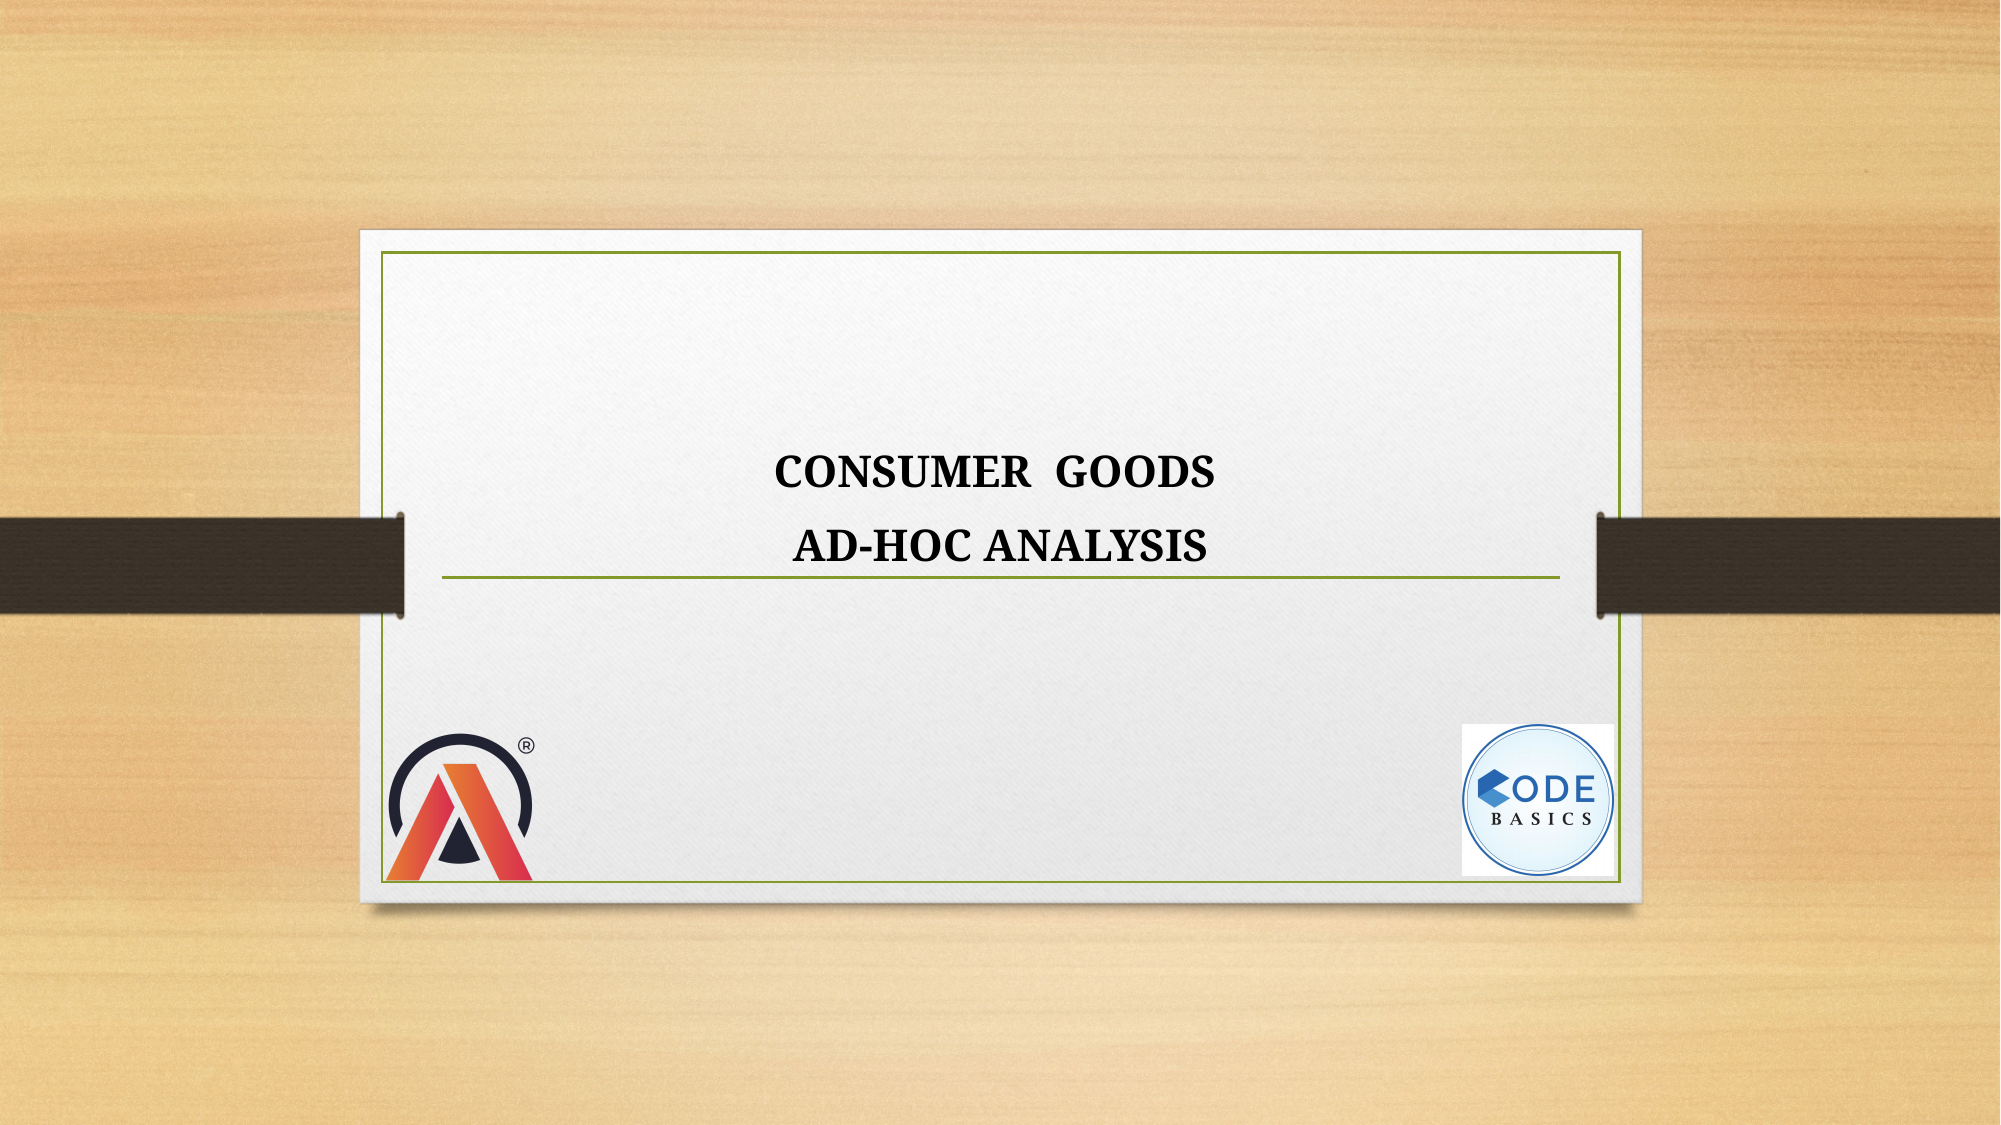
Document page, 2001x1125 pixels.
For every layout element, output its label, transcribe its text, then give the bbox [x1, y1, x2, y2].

picture [0, 0, 2001, 1125]
subtitle CONSUMER GOODS AD-HOC ANALYSIS [459, 436, 1542, 578]
